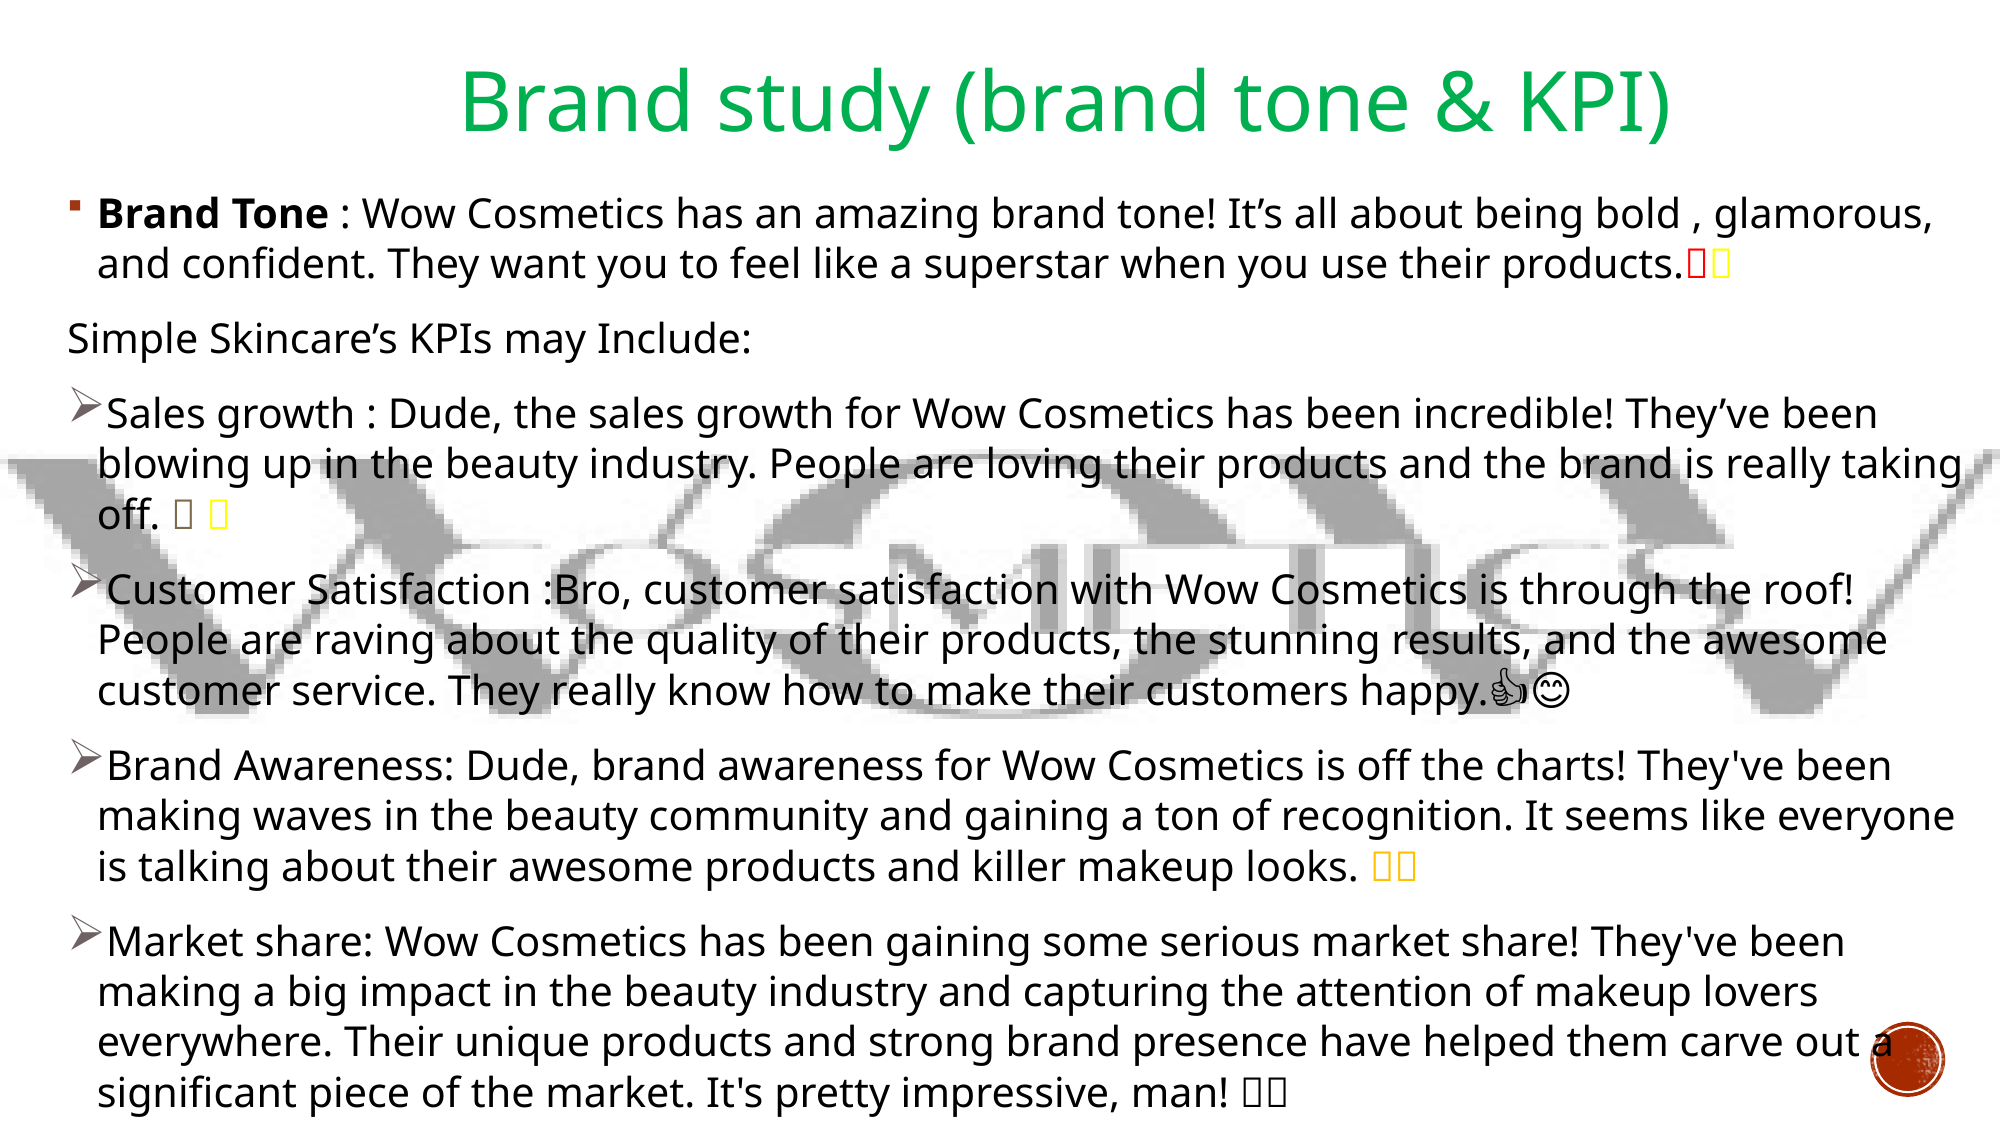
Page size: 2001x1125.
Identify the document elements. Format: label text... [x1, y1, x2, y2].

list Brand Tone : Wow Cosmetics has an amazing brand tone! It’s all about being bold , glamorous, and confident. They want you to feel like a superstar when you use their products.💄✨ Simple Skincare’s KPIs may Include: Sales growth : Dude, the sales growth for Wow Cosmetics has been incredible! They’ve been blowing up in the beauty industry. People are loving their products and the brand is really taking off. 🚀 💥 Customer Satisfaction :Bro, customer satisfaction with Wow Cosmetics is through the roof! People are raving about the quality of their products, the stunning results, and the awesome customer service. They really know how to make their customers happy.👍😊 Brand Awareness: Dude, brand awareness for Wow Cosmetics is off the charts! They've been making waves in the beauty community and gaining a ton of recognition. It seems like everyone is talking about their awesome products and killer makeup looks. 🌟🔥 Market share: Wow Cosmetics has been gaining some serious market share! They've been making a big impact in the beauty industry and capturing the attention of makeup lovers everywhere. Their unique products and strong brand presence have helped them carve out a significant piece of the market. It's pretty impressive, man! 🙌💪 [52, 180, 1981, 1125]
title Brand study (brand tone & KPI) [243, 0, 1887, 180]
